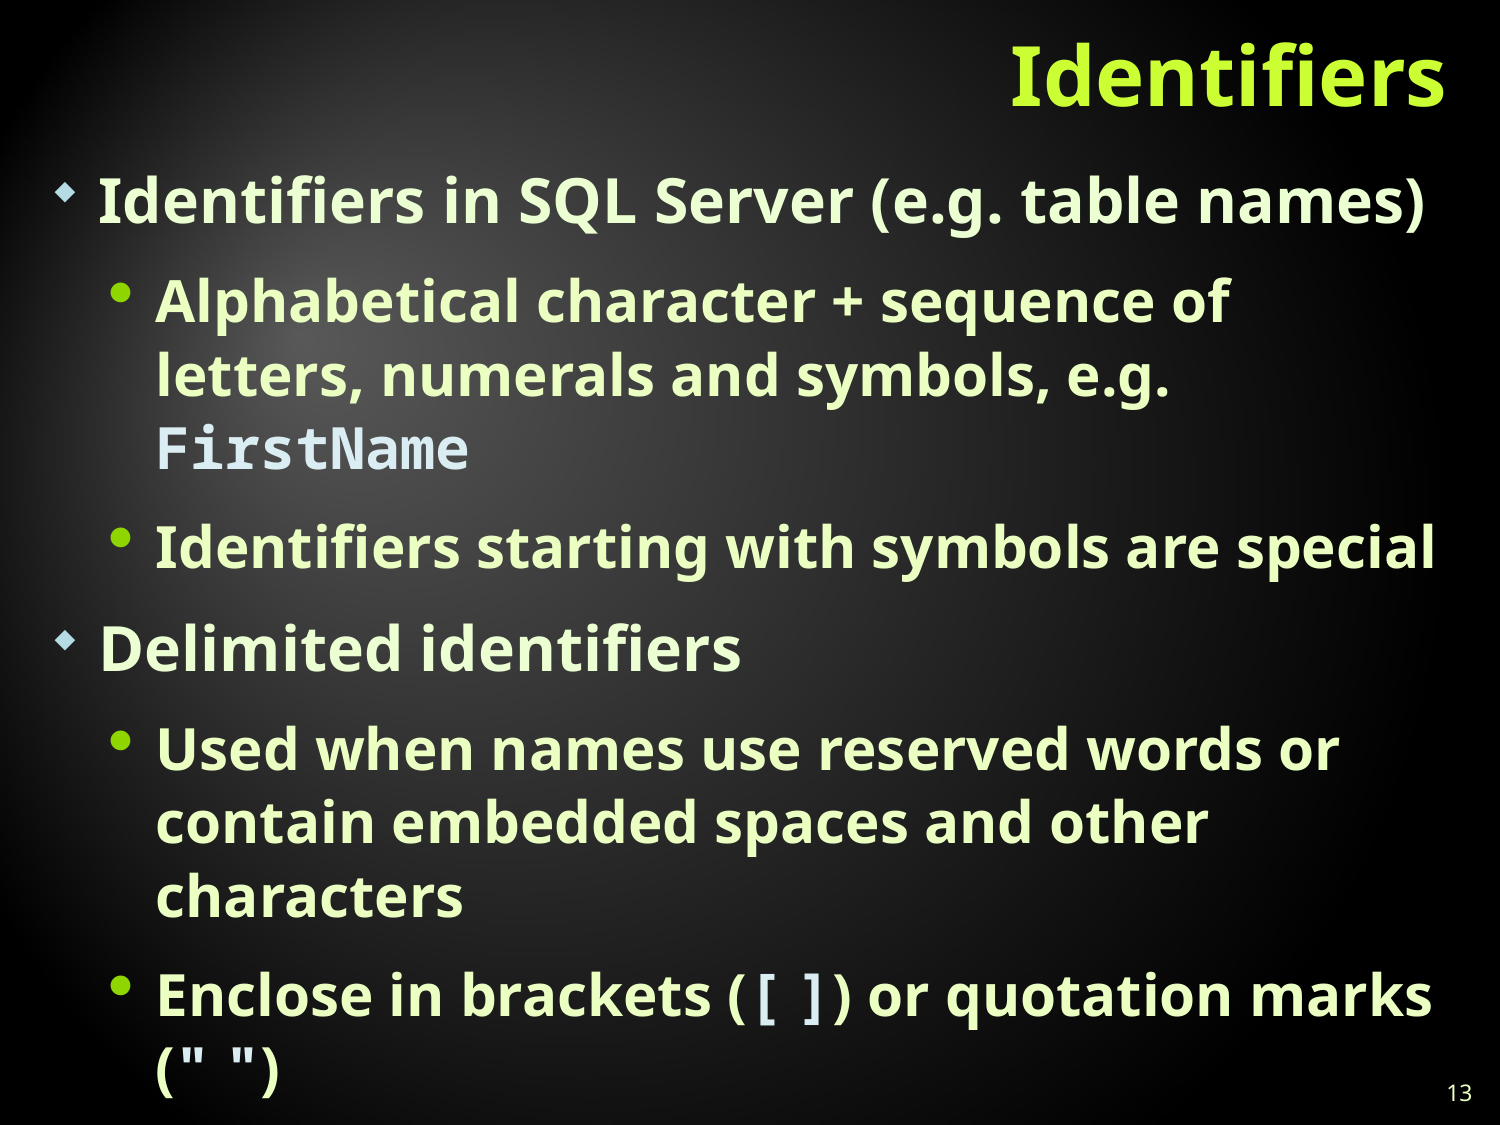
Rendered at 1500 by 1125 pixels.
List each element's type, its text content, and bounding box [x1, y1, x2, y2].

list Identifiers in SQL Server (e.g. table names) Alphabetical character + sequence of letters, numerals and symbols, e.g. FirstName Identifiers starting with symbols are special Delimited identifiers Used when names use reserved words or contain embedded spaces and other characters Enclose in brackets ([ ]) or quotation marks (" ") E.g. [First Name], [INT], "First + Last" [37, 149, 1463, 1100]
title Identifiers [300, 12, 1463, 149]
picture [0, 0, 1500, 1125]
slide_number 13 [1412, 1074, 1488, 1113]
